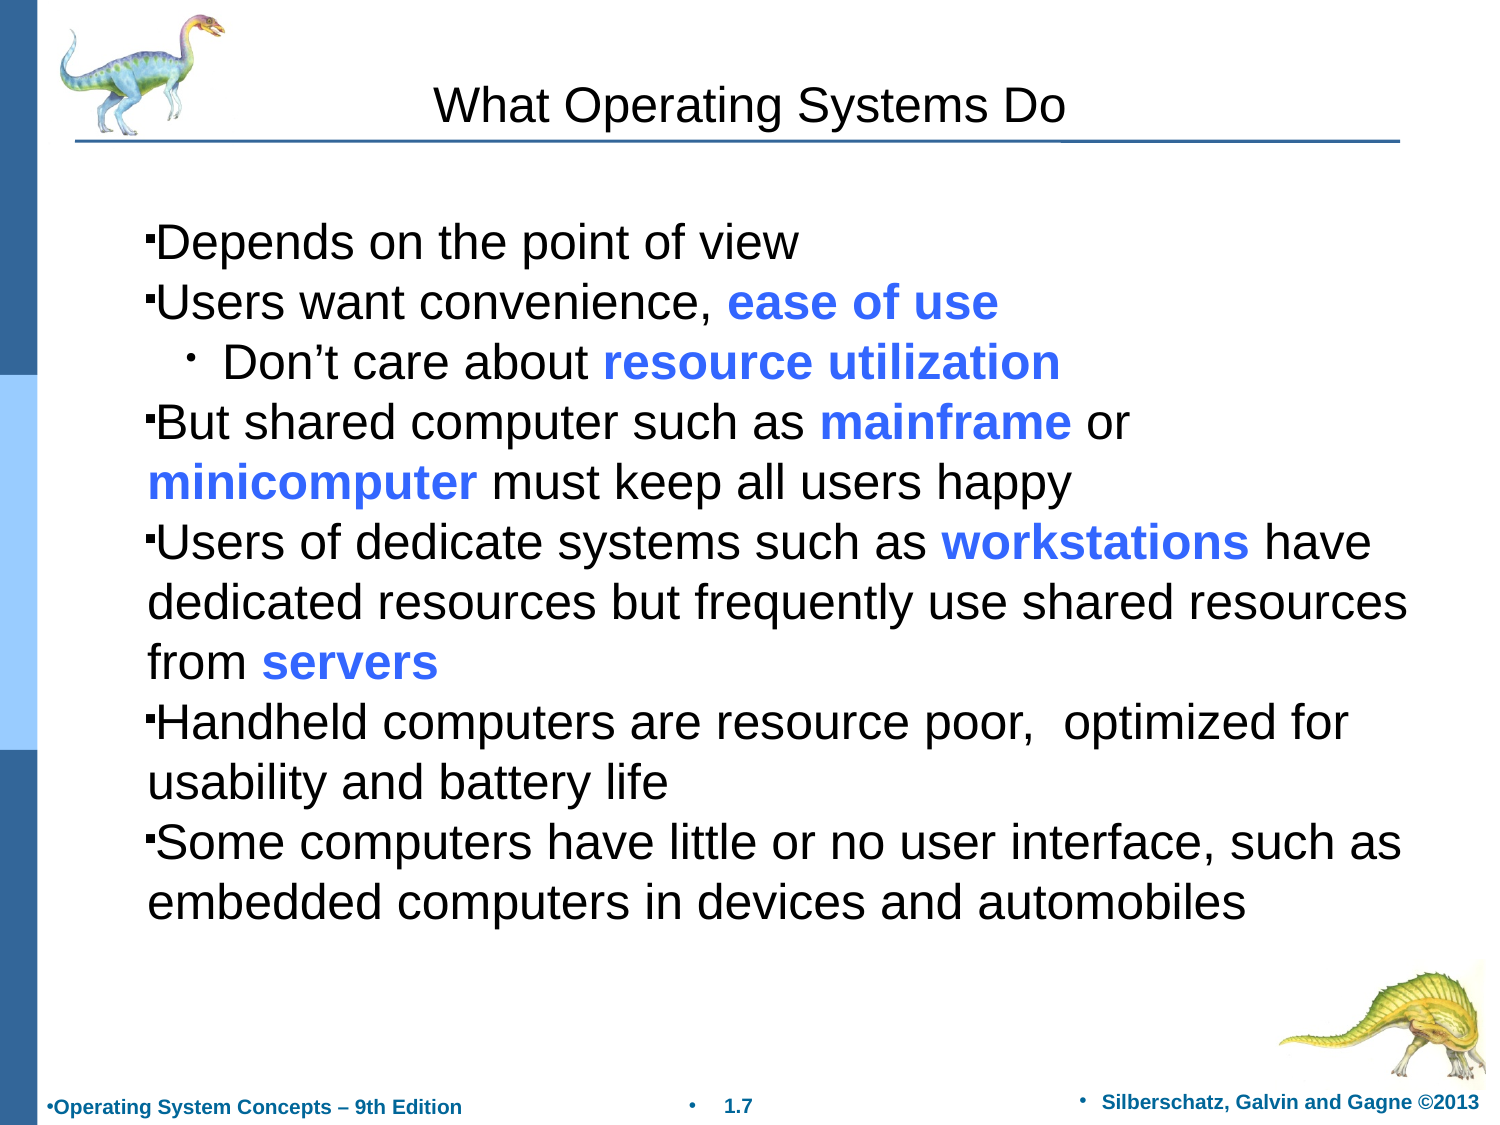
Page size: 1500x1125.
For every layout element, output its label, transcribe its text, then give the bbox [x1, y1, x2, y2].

text_box Depends on the point of view Users want convenience, ease of use Don’t care about resource utilization But shared computer such as mainframe or minicomputer must keep all users happy Users of dedicate systems such as workstations have dedicated resources but frequently use shared resources from servers Handheld computers are resource poor, optimized for usability and battery life Some computers have little or no user interface, such as embedded computers in devices and automobiles [132, 202, 1483, 946]
picture [46, 0, 243, 149]
picture [1275, 959, 1486, 1090]
text_box What Operating Systems Do [74, 45, 1425, 141]
